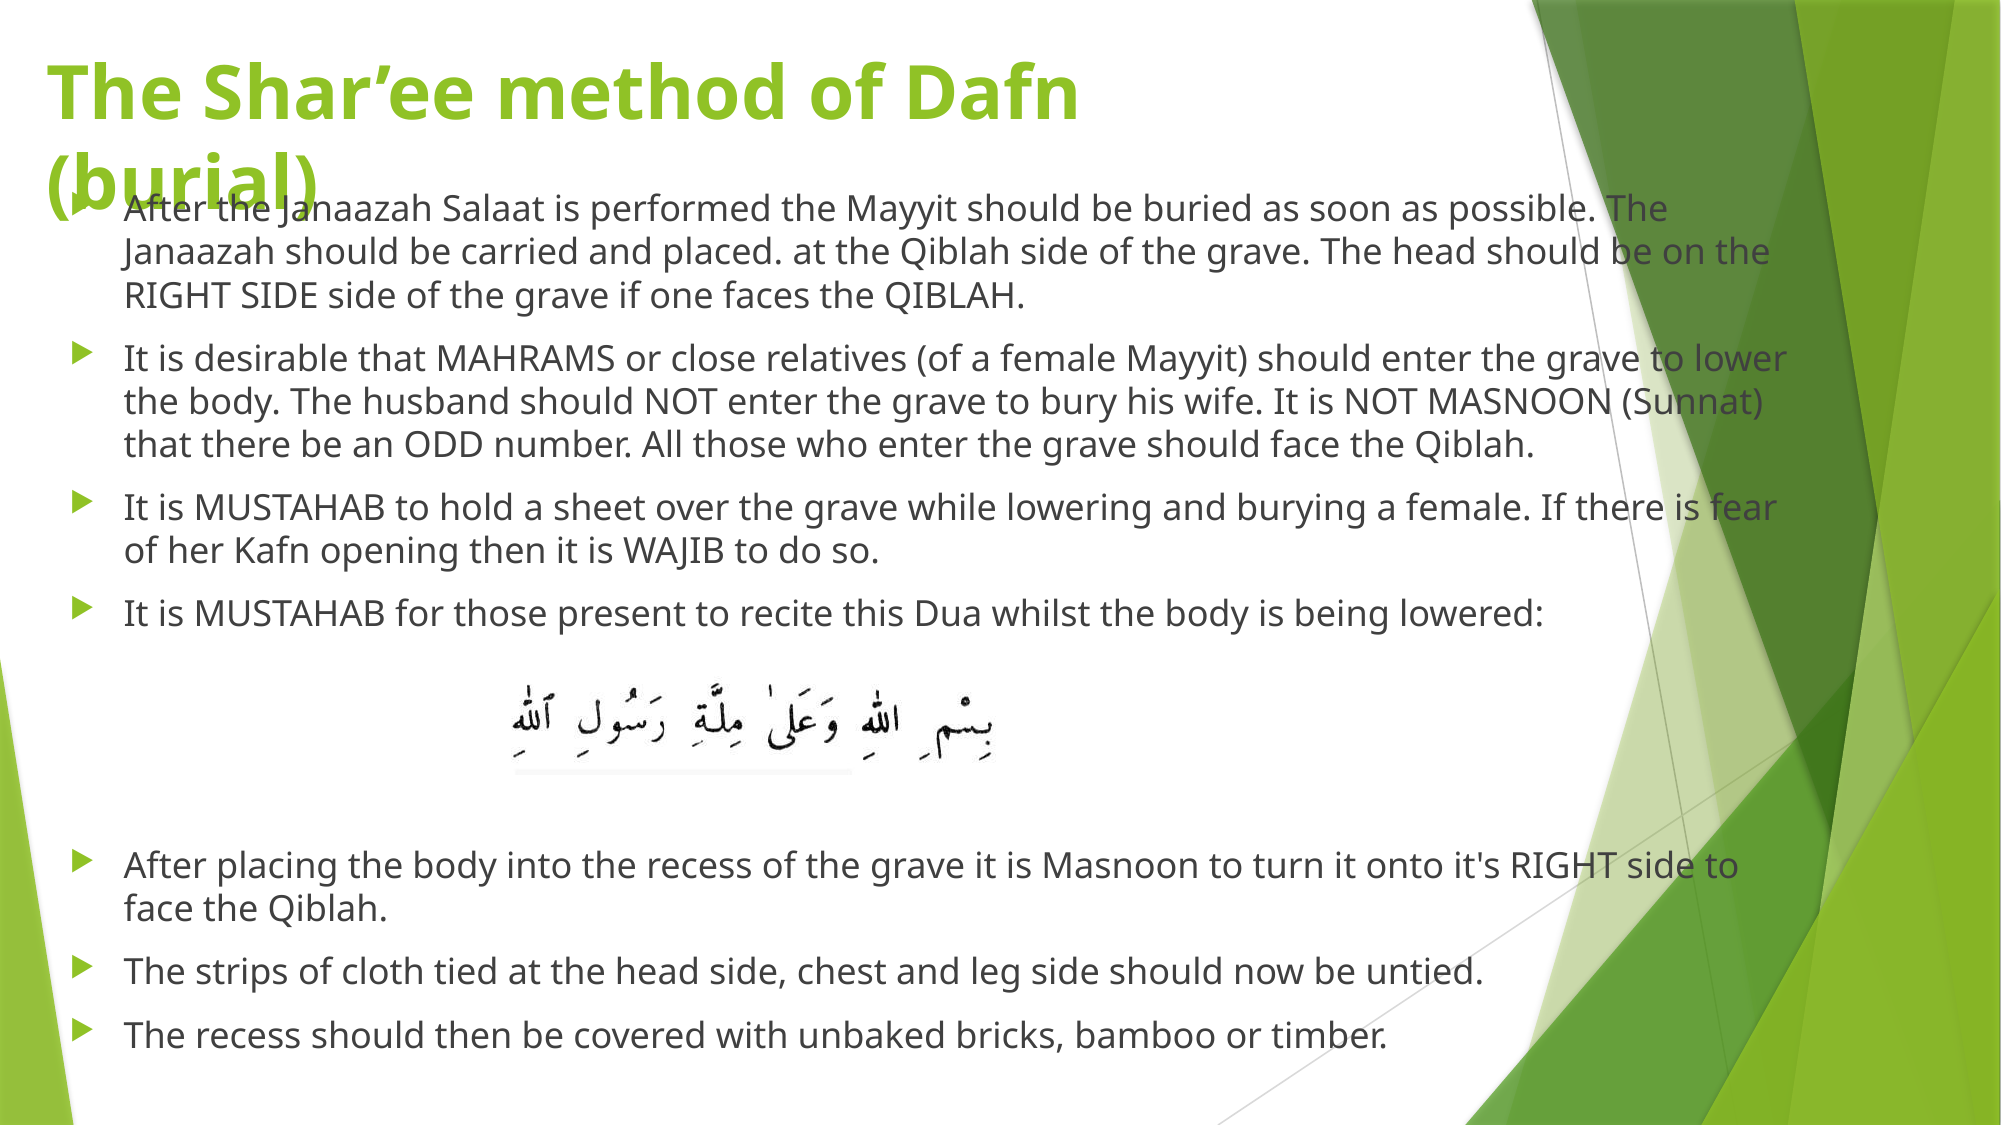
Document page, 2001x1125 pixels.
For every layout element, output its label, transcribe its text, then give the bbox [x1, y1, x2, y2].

title The Shar’ee method of Dafn (burial) [31, 36, 1355, 161]
picture [486, 675, 1017, 776]
list After the Janaazah Salaat is performed the Mayyit should be buried as soon as possible. The Janaazah should be carried and placed. at the Qiblah side of the grave. The head should be on the RIGHT SIDE side of the grave if one faces the QIBLAH. It is desirable that MAHRAMS or close relatives (of a female Mayyit) should enter the grave to lower the body. The husband should NOT enter the grave to bury his wife. It is NOT MASNOON (Sunnat) that there be an ODD number. All those who enter the grave should face the Qiblah. It is MUSTAHAB to hold a sheet over the grave while lowering and burying a female. If there is fear of her Kafn opening then it is WAJIB to do so. It is MUSTAHAB for those present to recite this Dua whilst the body is being lowered: After placing the body into the recess of the grave it is Masnoon to turn it onto it's RIGHT side to face the Qiblah. The strips of cloth tied at the head side, chest and leg side should now be untied. The recess should then be covered with unbaked bricks, bamboo or timber. [54, 178, 1809, 1066]
